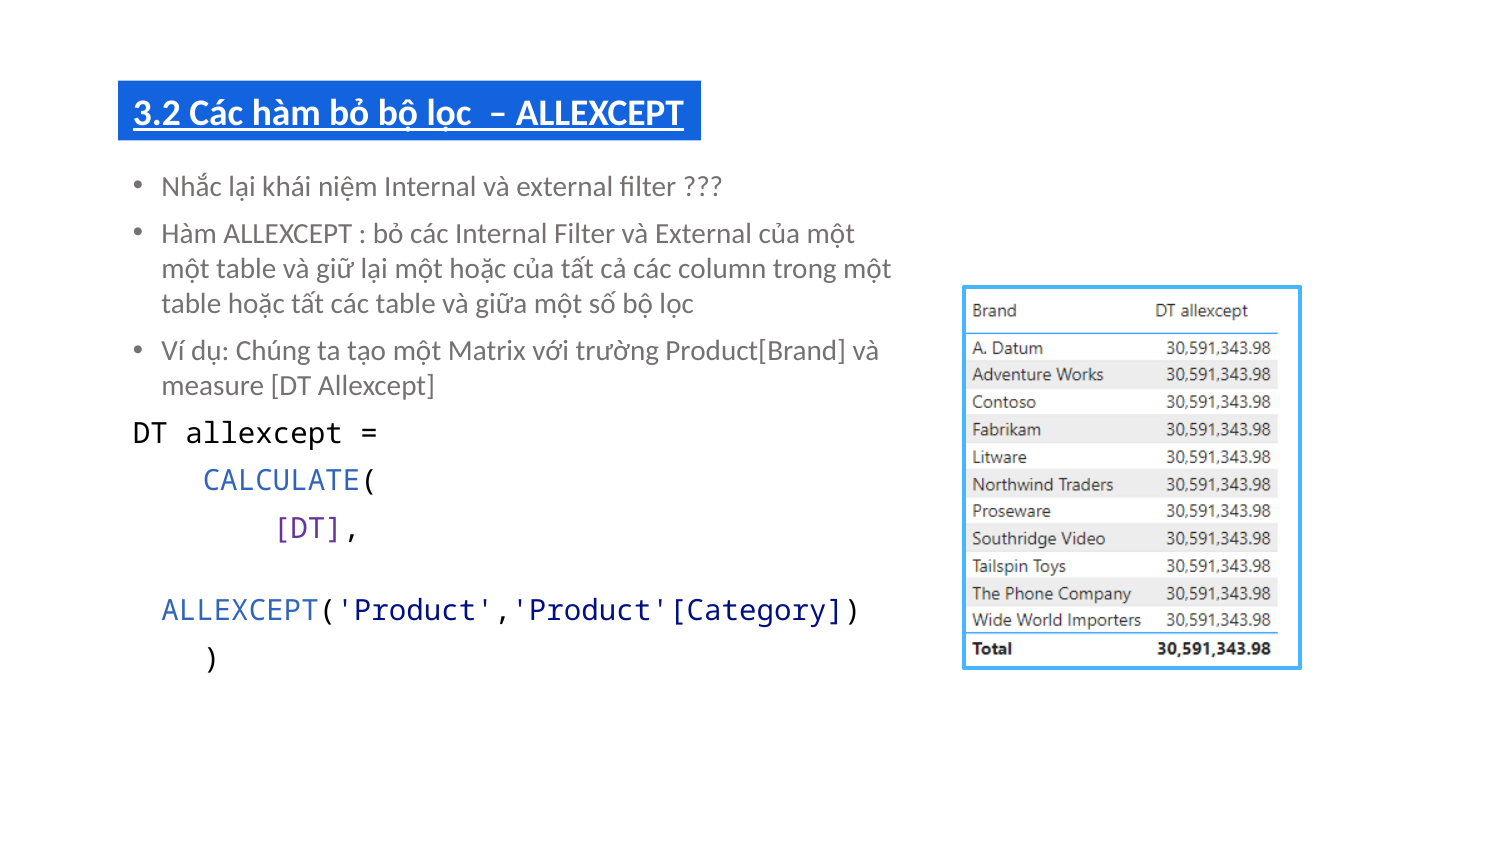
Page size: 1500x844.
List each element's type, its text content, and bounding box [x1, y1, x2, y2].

text_box 3.2 Các hàm bỏ bộ lọc – ALLEXCEPT [118, 80, 701, 141]
picture [966, 289, 1298, 666]
text_box Nhắc lại khái niệm Internal và external filter ??? Hàm ALLEXCEPT : bỏ các Internal Filter và External của một một table và giữ lại một hoặc của tất cả các column trong một table hoặc tất các table và giữa một số bộ lọc Ví dụ: Chúng ta tạo một Matrix với trường Product[Brand] và measure [DT Allexcept] DT allexcept = CALCULATE( [DT], ALLEXCEPT('Product','Product'[Category]) ) [118, 159, 925, 824]
